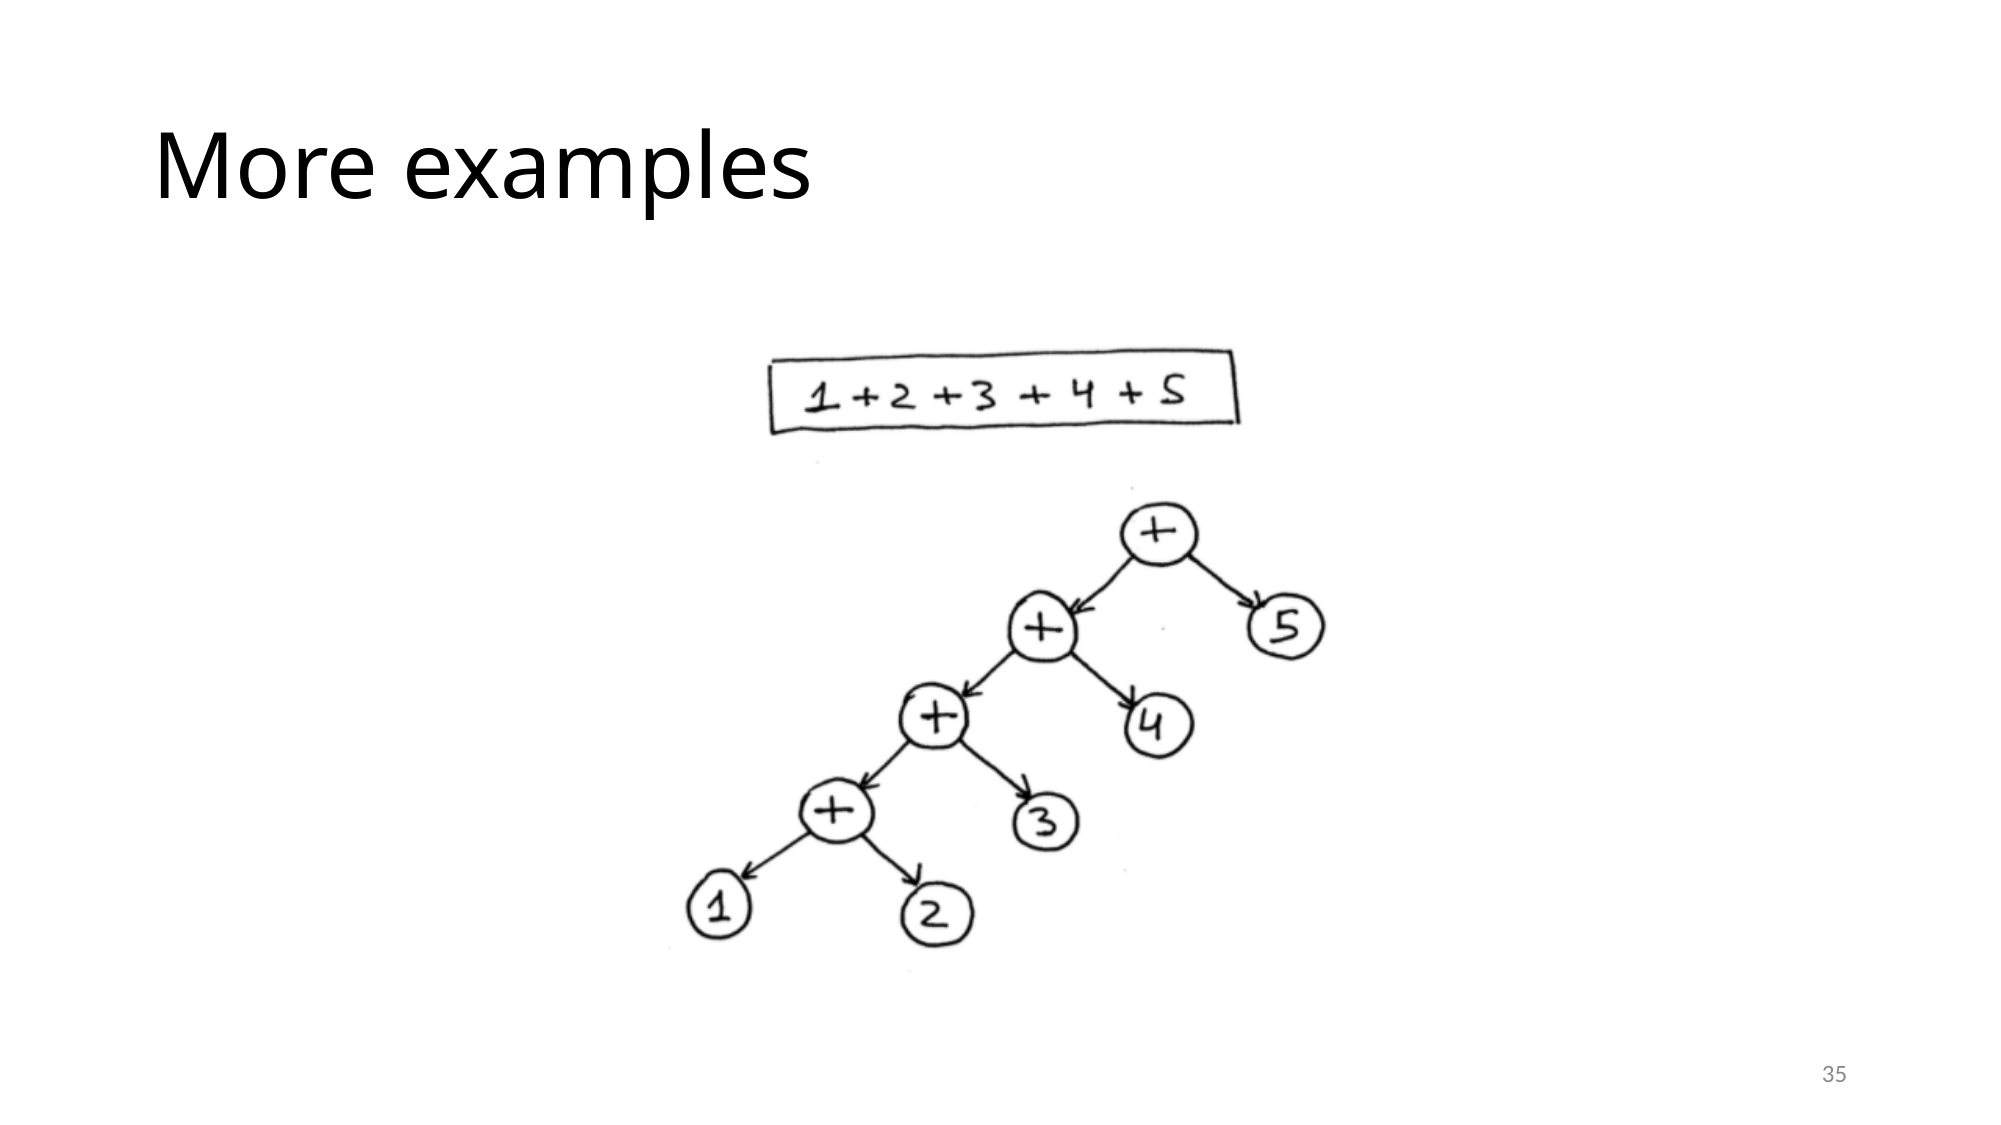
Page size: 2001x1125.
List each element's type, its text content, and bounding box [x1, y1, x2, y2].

slide_number 35 [1412, 1042, 1863, 1103]
title More examples [137, 59, 1863, 278]
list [583, 334, 1417, 979]
